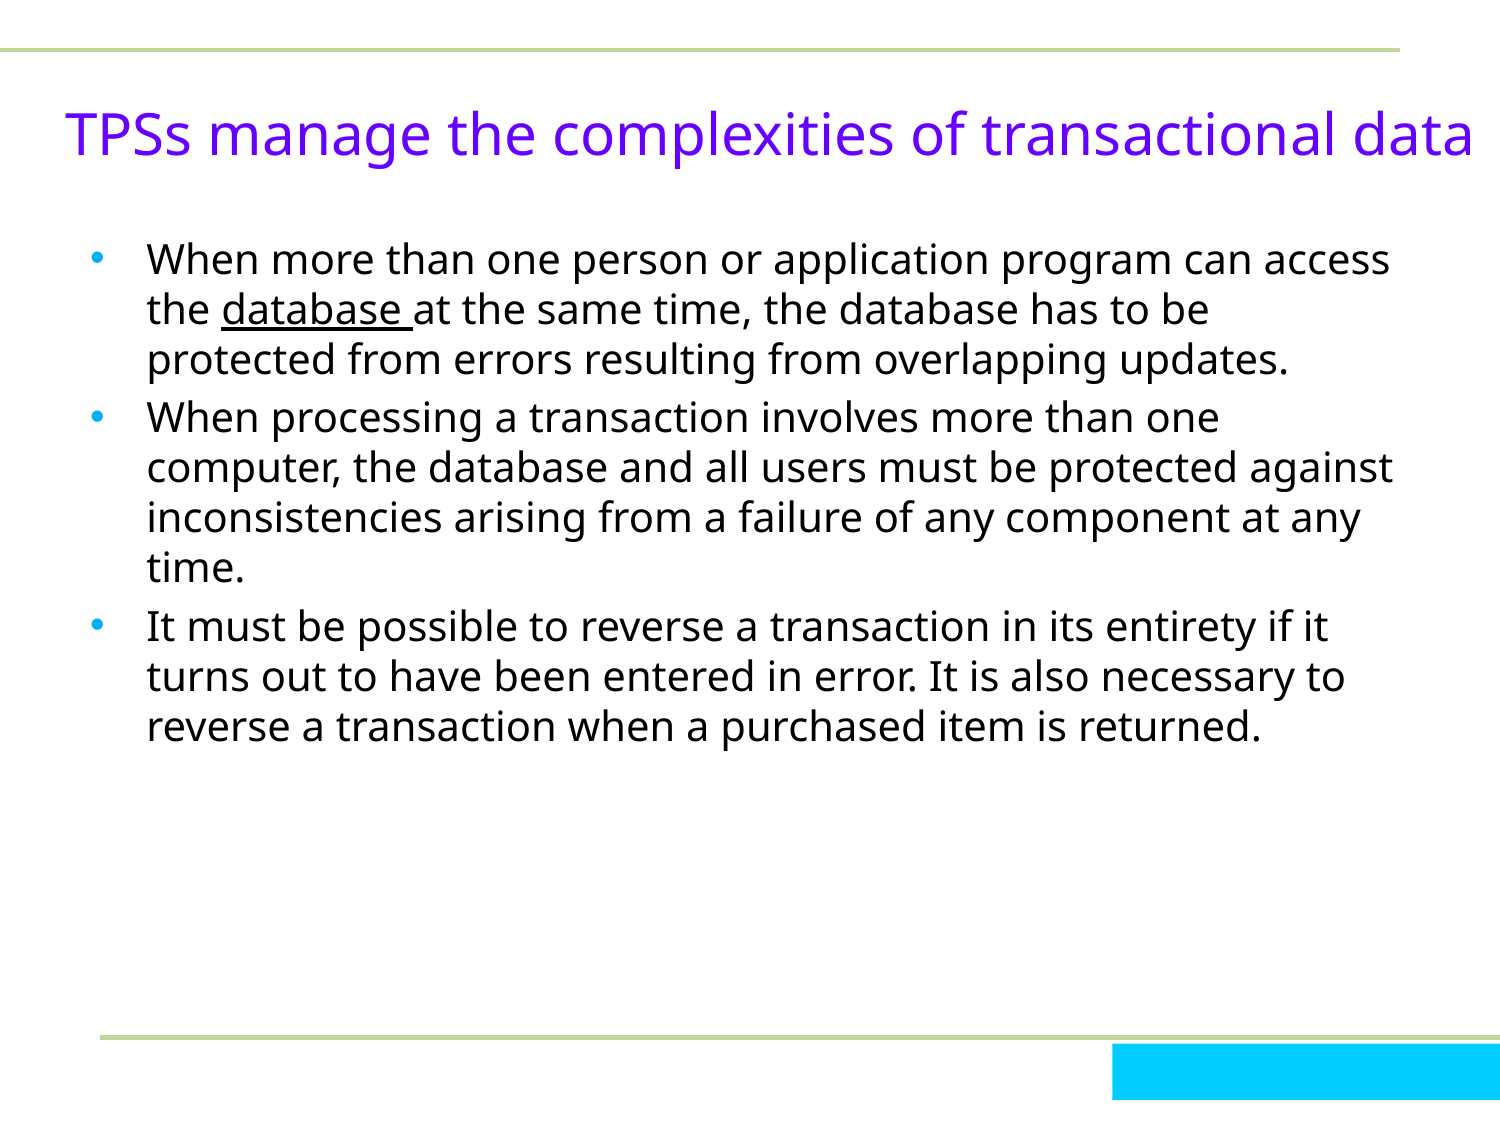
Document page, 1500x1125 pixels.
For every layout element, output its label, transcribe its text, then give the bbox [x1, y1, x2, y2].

title TPSs manage the complexities of transactional data [50, 38, 1500, 226]
list When more than one person or application program can access the database at the same time, the database has to be protected from errors resulting from overlapping updates. When processing a transaction involves more than one computer, the database and all users must be protected against inconsistencies arising from a failure of any component at any time. It must be possible to reverse a transaction in its entirety if it turns out to have been entered in error. It is also necessary to reverse a transaction when a purchased item is returned. [75, 224, 1425, 1005]
